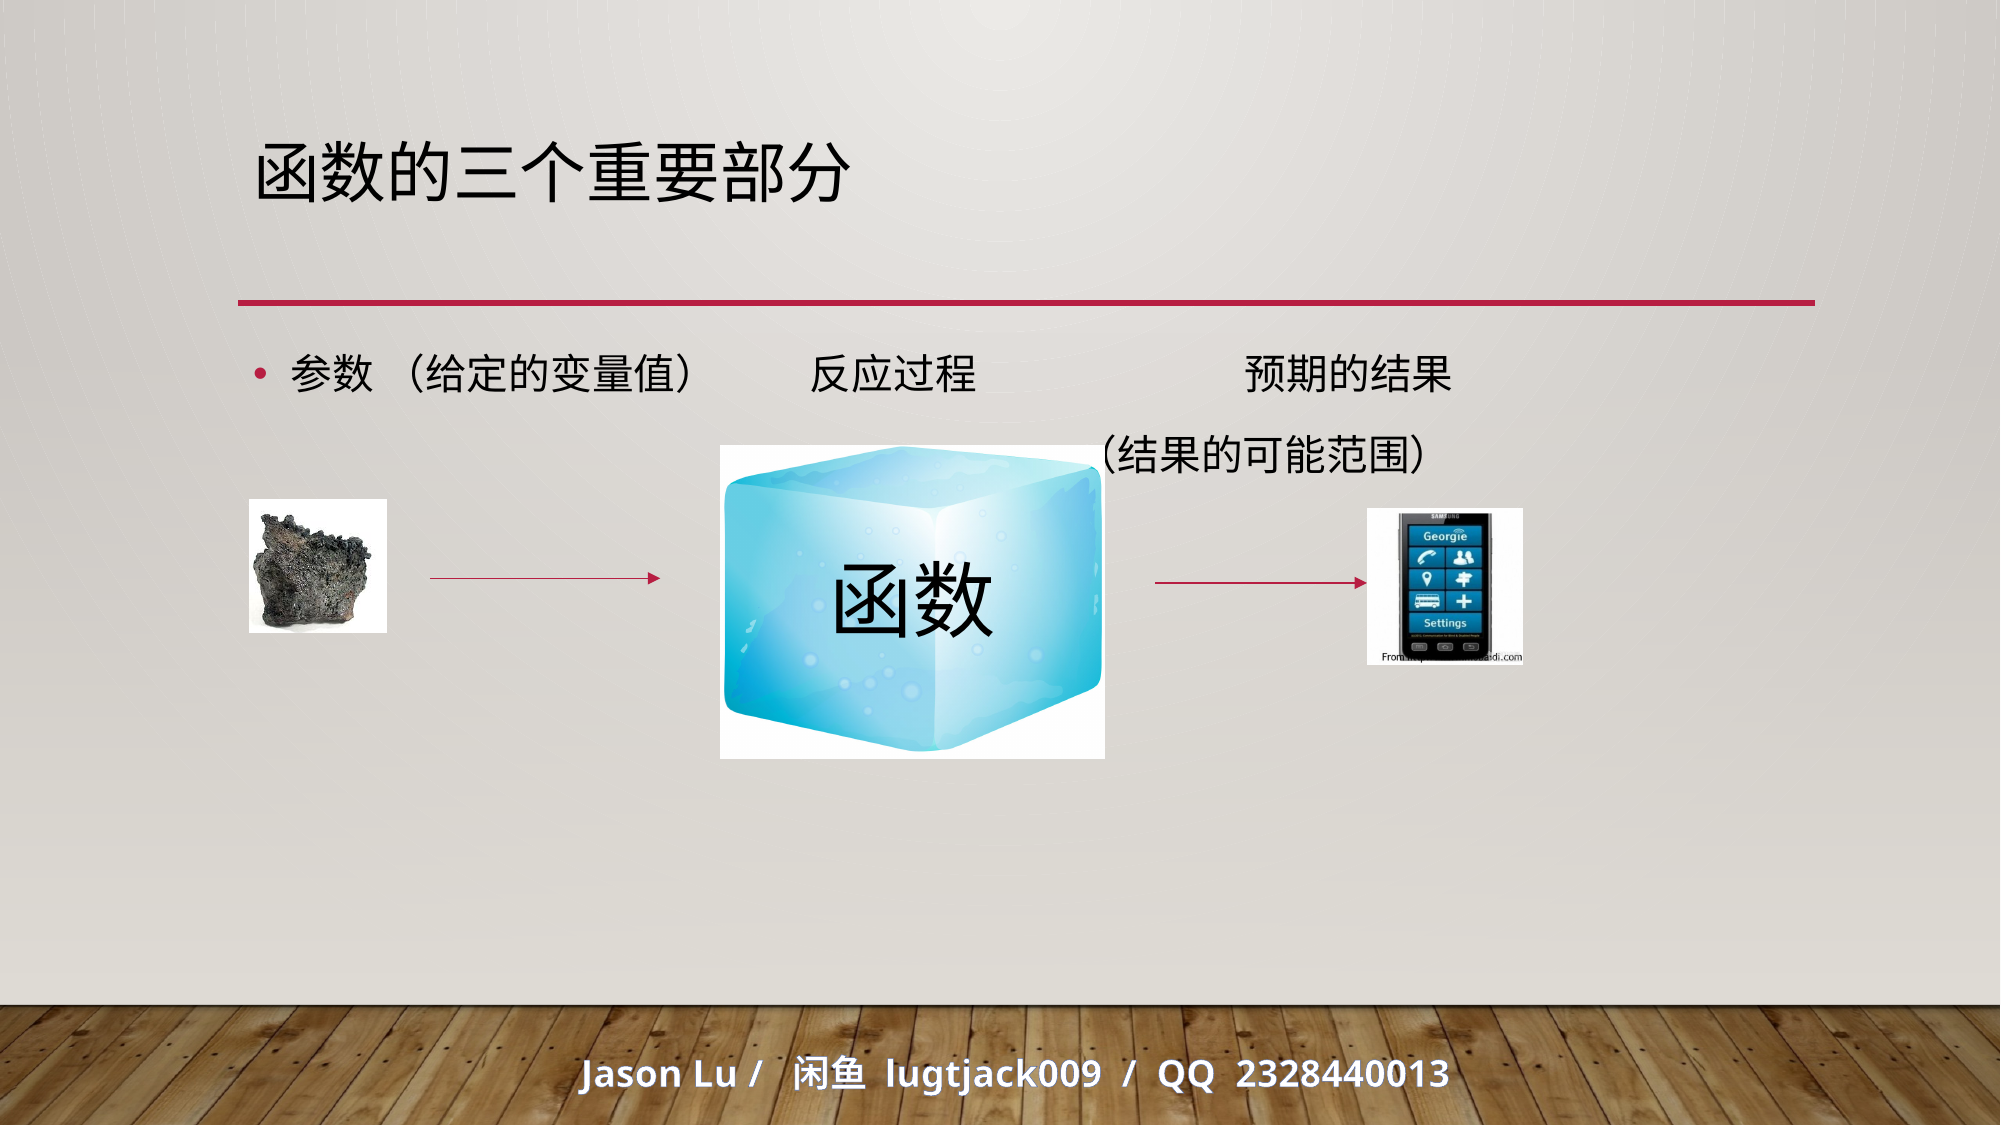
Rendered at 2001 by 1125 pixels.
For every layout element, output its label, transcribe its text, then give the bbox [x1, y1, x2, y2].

picture [720, 445, 1105, 759]
list 参数 （给定的变量值） 反应过程 预期的结果 （结果的可能范围） [238, 330, 1814, 897]
picture [0, 1005, 2000, 1125]
picture [249, 499, 387, 633]
picture [1366, 508, 1523, 665]
title 函数的三个重要部分 [238, 131, 1814, 305]
